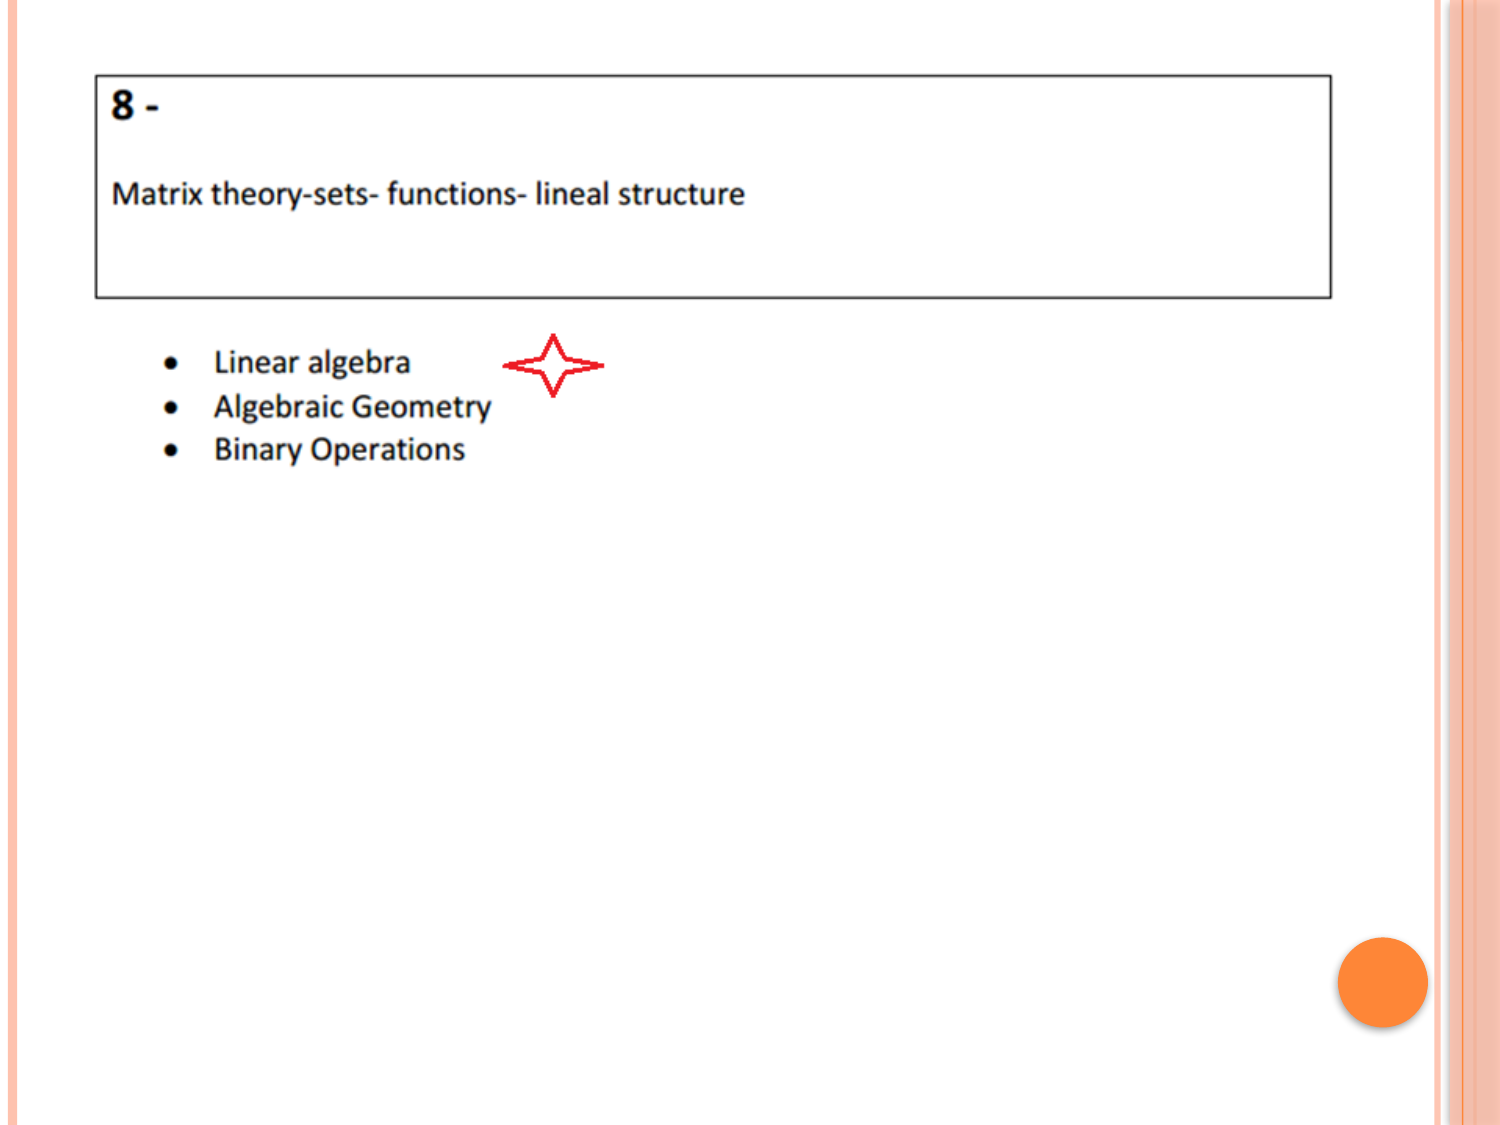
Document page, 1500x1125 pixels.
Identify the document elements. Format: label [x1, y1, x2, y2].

picture [93, 58, 1342, 478]
